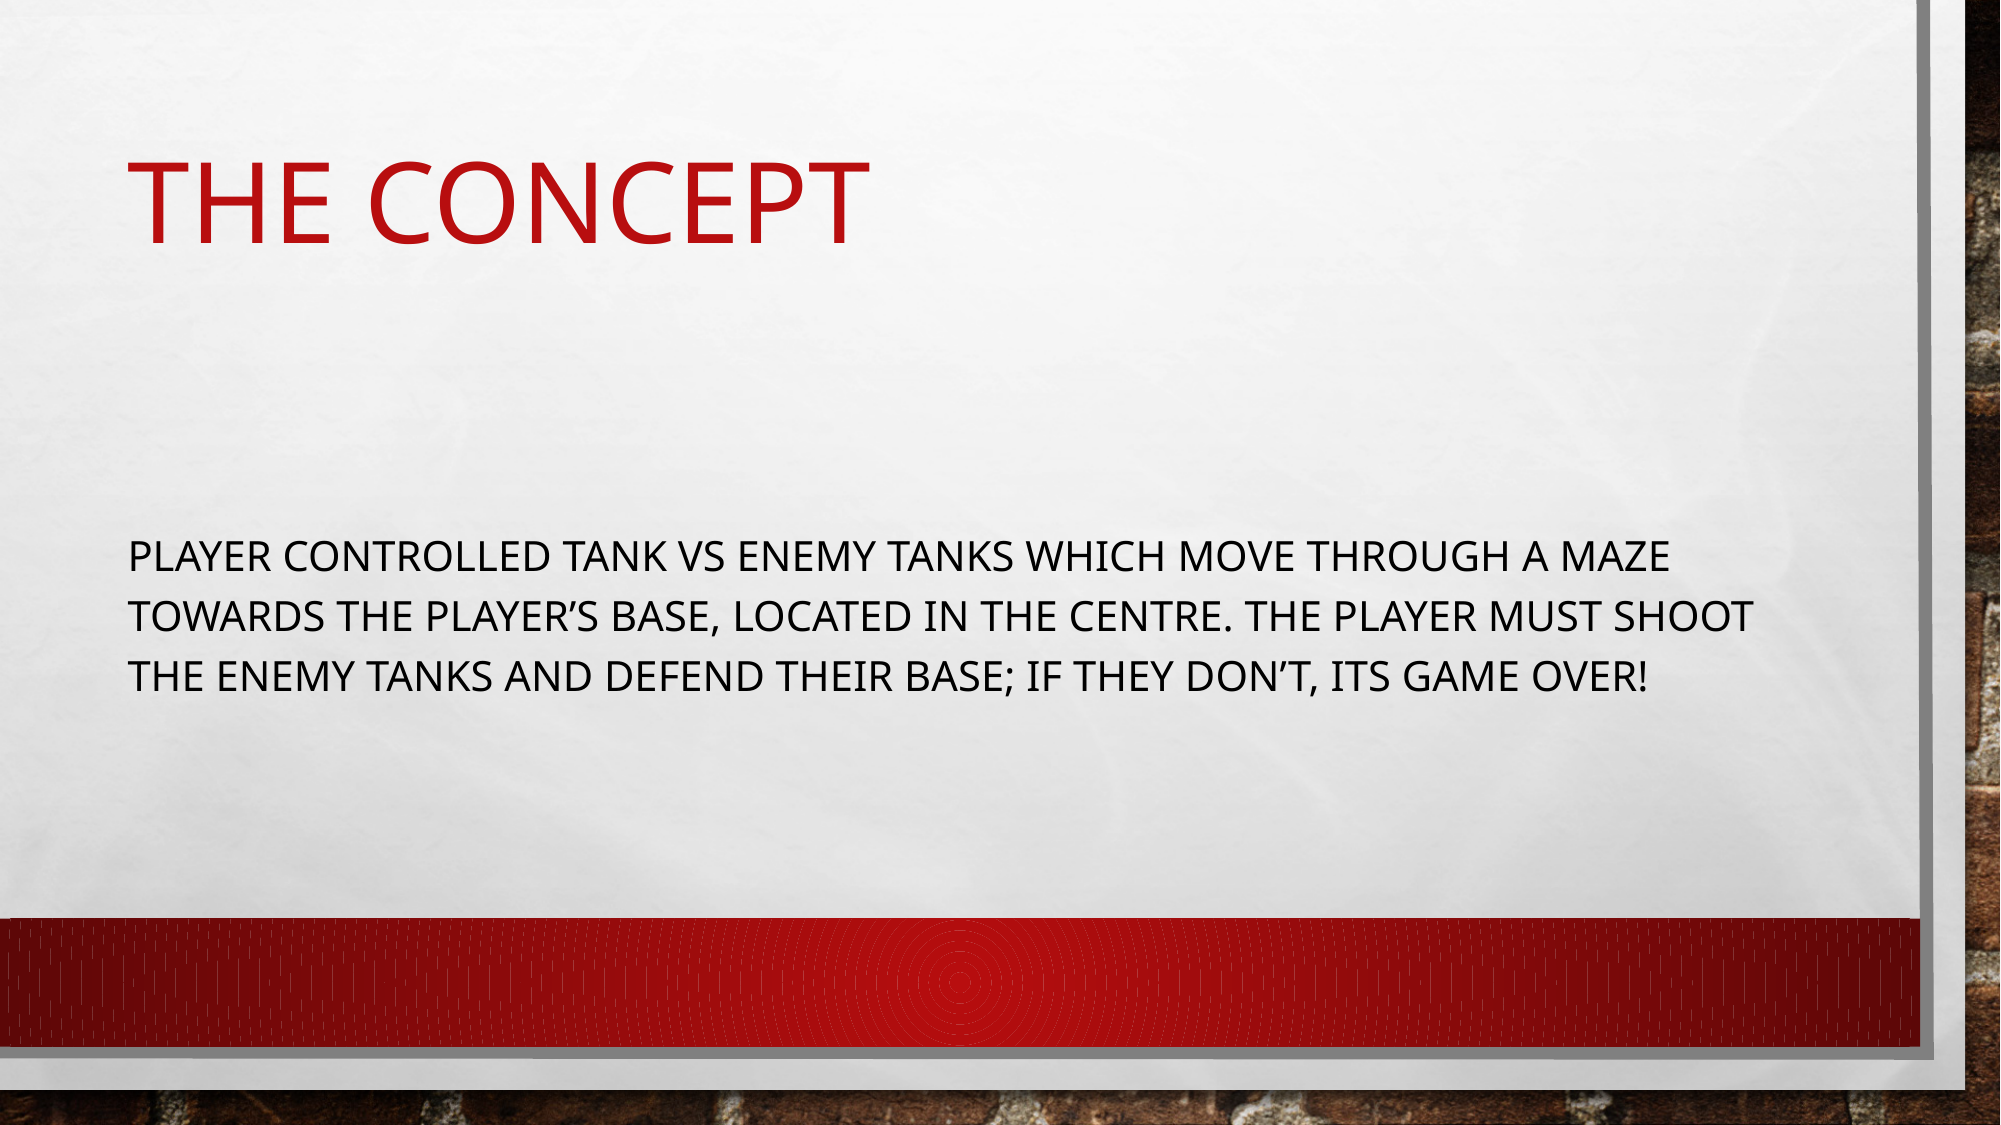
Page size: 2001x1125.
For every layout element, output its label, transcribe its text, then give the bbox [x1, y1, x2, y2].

picture [0, 0, 2000, 1125]
list Player controlled tank vs enemy tanks which move through a maze towards the player’s base, located in the centre. The Player must shoot the enemy tanks and defend their base; if they don’t, its game over! [112, 338, 1818, 882]
title The concept [112, 112, 1818, 302]
